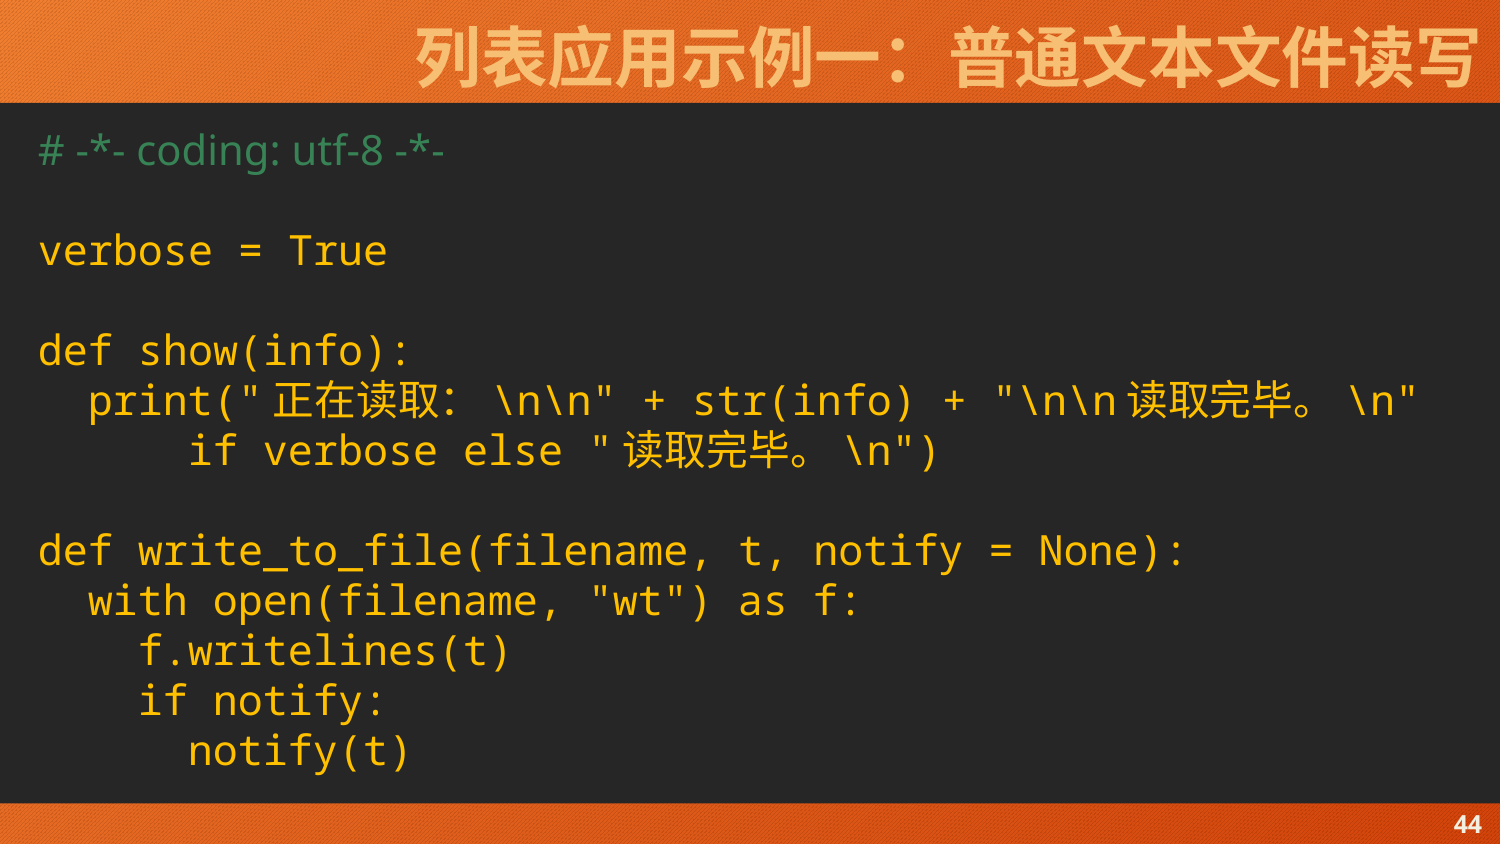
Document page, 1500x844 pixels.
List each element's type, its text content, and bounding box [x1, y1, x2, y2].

title 列表应用示例一：普通文本文件读写 [12, 0, 1489, 112]
slide_number 44 [1346, 809, 1489, 843]
list # -*- coding: utf-8 -*- verbose = True def show(info): print("正在读取：\n\n" + str(info) + "\n\n读取完毕。\n" if verbose else "读取完毕。\n") def write_to_file(filename, t, notify = None): with open(filename, "wt") as f: f.writelines(t) if notify: notify(t) [31, 118, 1491, 804]
